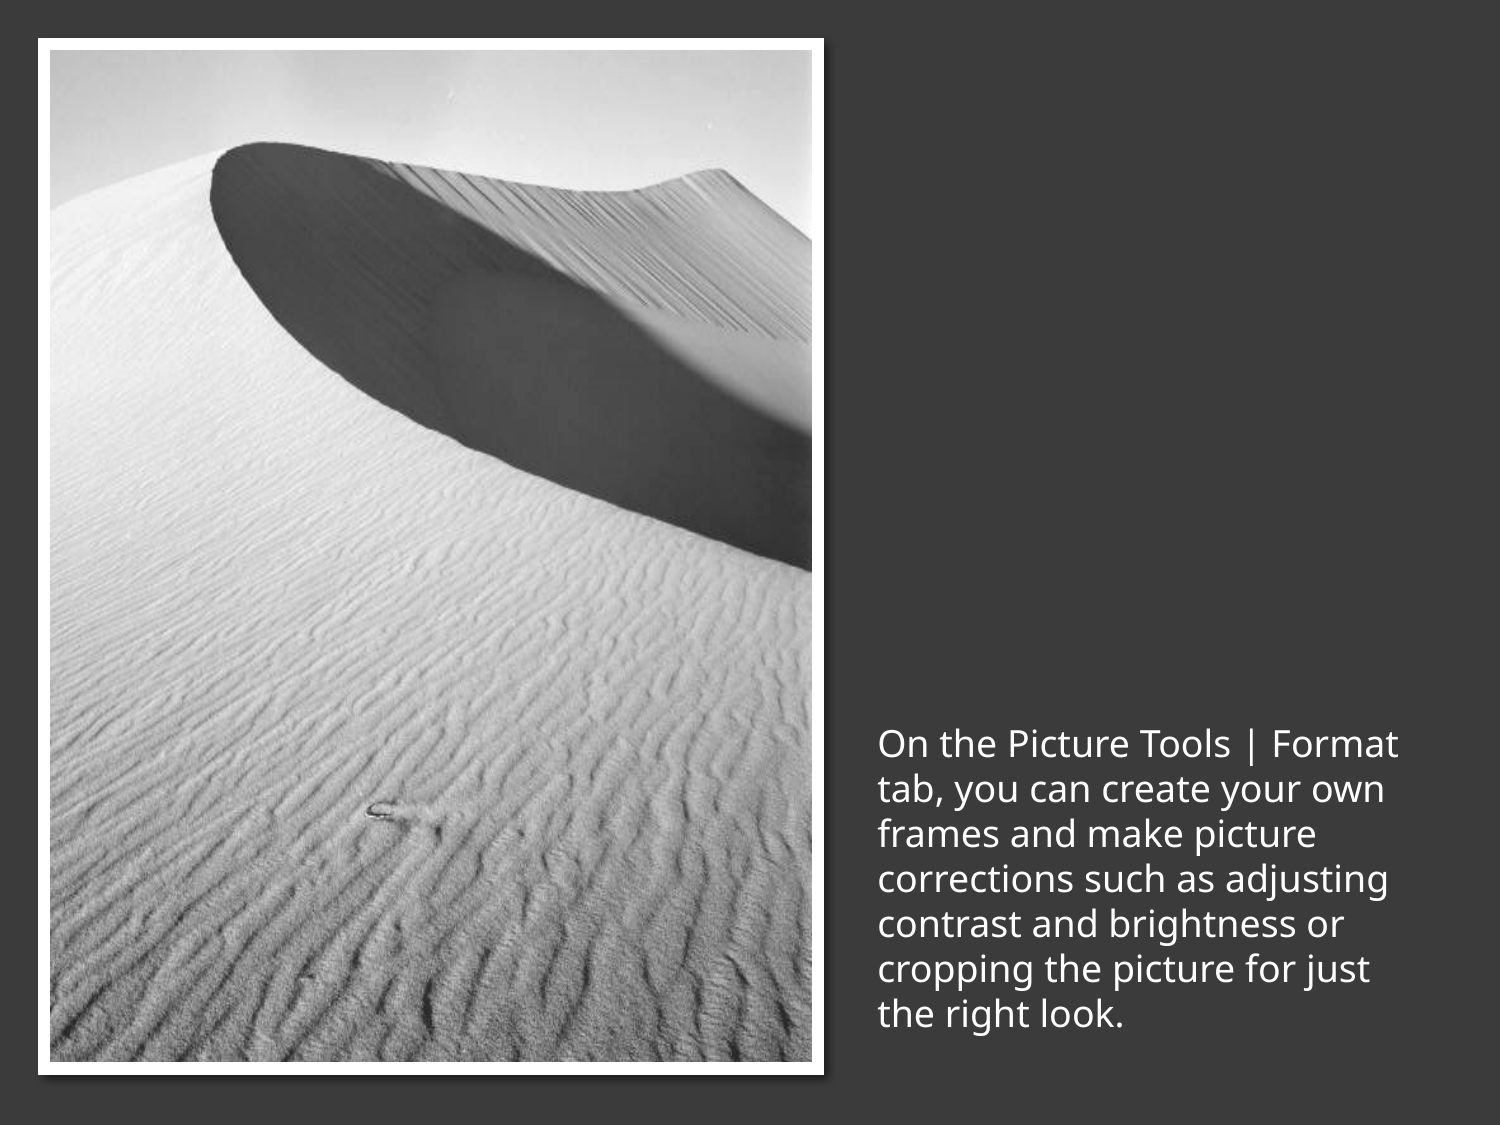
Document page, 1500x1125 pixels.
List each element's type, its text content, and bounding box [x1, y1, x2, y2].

picture [49, 49, 813, 1063]
list On the Picture Tools | Format tab, you can create your own frames and make picture corrections such as adjusting contrast and brightness or cropping the picture for just the right look. [862, 500, 1438, 1050]
